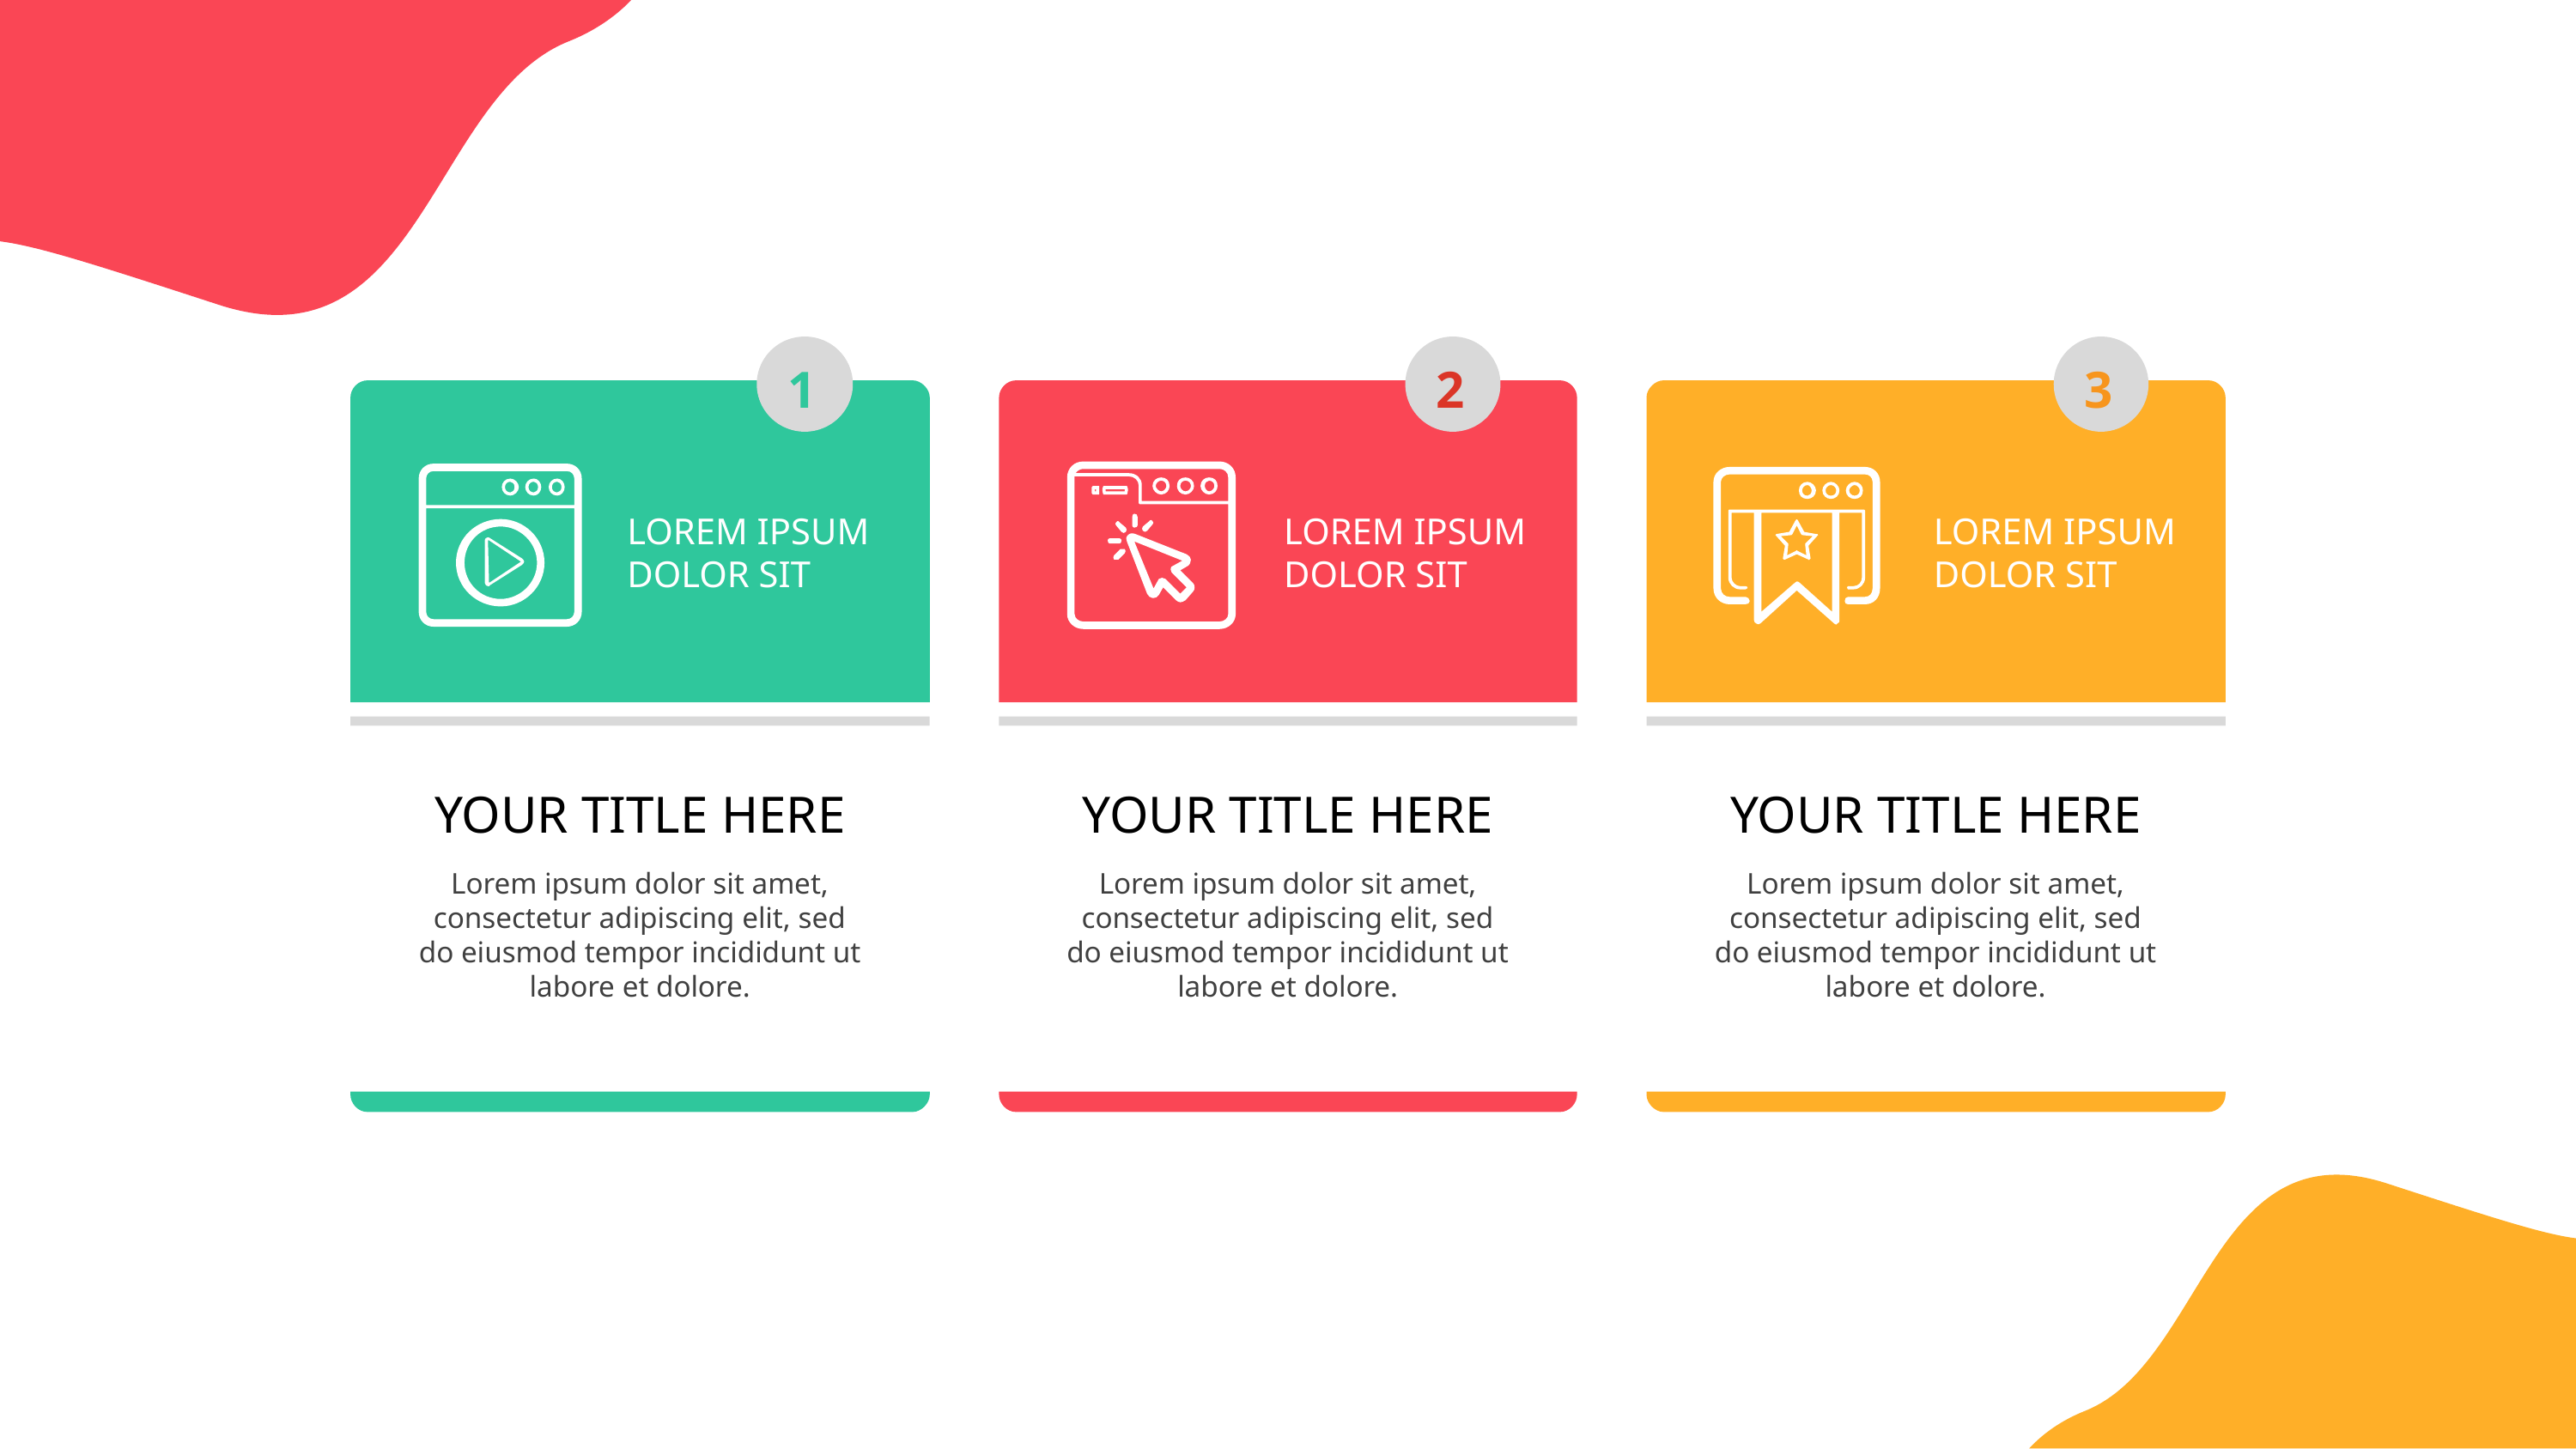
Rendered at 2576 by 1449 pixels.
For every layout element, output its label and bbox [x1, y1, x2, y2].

text_box [999, 336, 1577, 1113]
text_box [2029, 1174, 2576, 1449]
text_box [350, 336, 930, 1113]
text_box [1646, 336, 2226, 1113]
text_box [0, 0, 632, 315]
